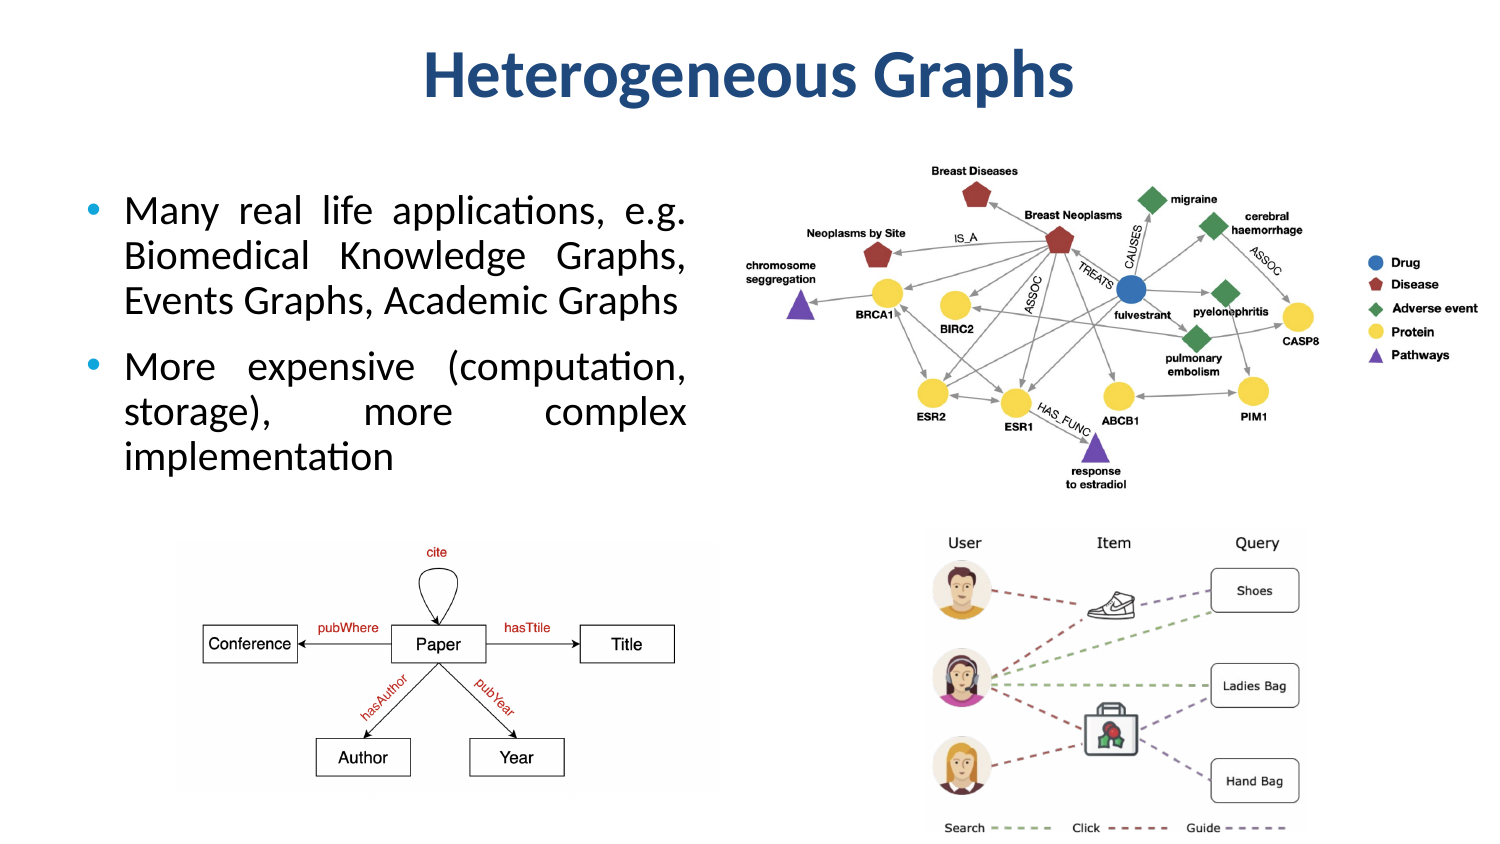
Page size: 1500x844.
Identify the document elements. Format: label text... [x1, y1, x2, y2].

list Many real life applications, e.g. Biomedical Knowledge Graphs, Events Graphs, Academic Graphs More expensive (computation, storage), more complex implementation [75, 112, 699, 670]
picture [735, 153, 1493, 498]
picture [925, 529, 1307, 833]
title Heterogeneous Graphs [75, 0, 1425, 141]
picture [175, 540, 718, 797]
